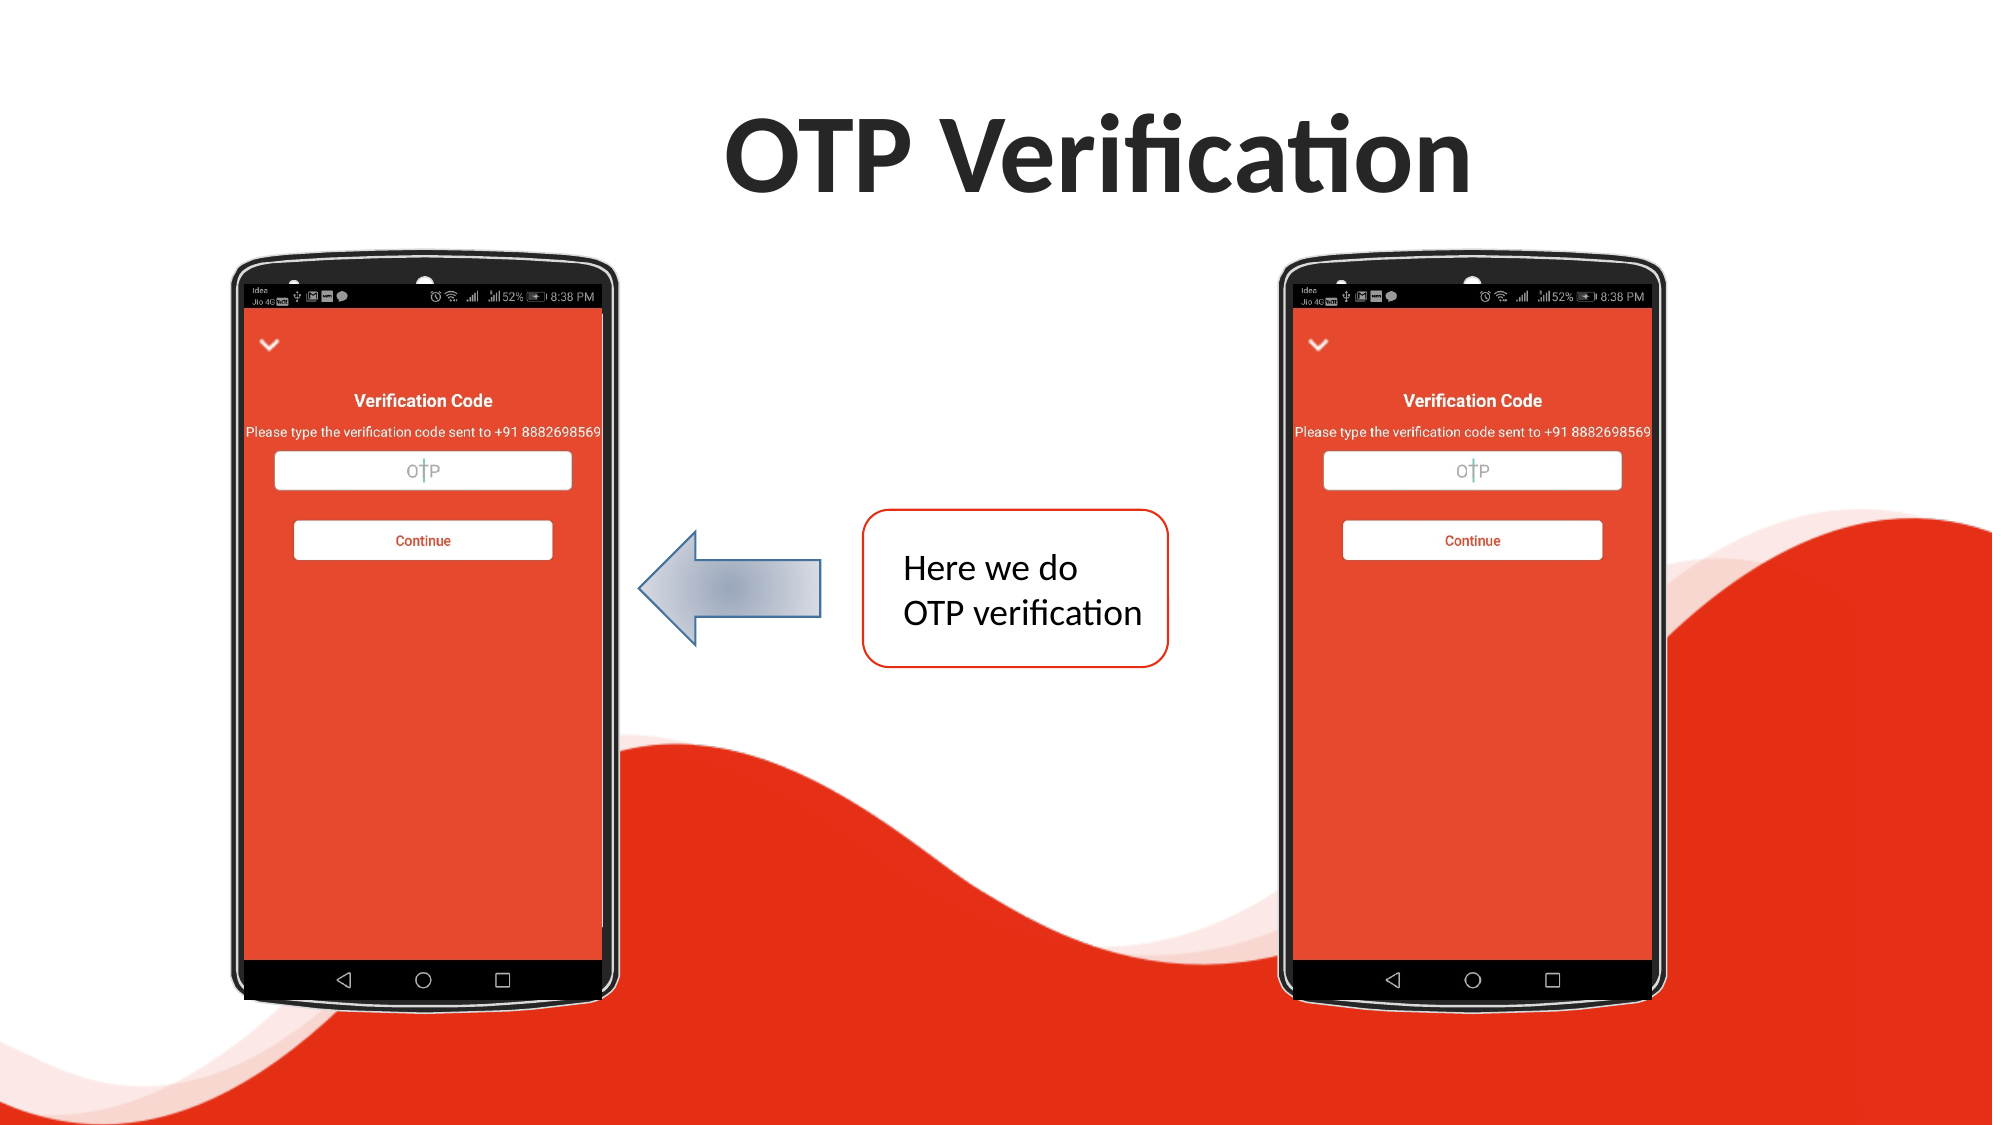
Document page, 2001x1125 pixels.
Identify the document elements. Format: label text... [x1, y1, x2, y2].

text_box [1278, 249, 1667, 509]
picture [0, 284, 1992, 1125]
text_box [230, 249, 620, 509]
text_box OTP Verification [709, 72, 1490, 223]
